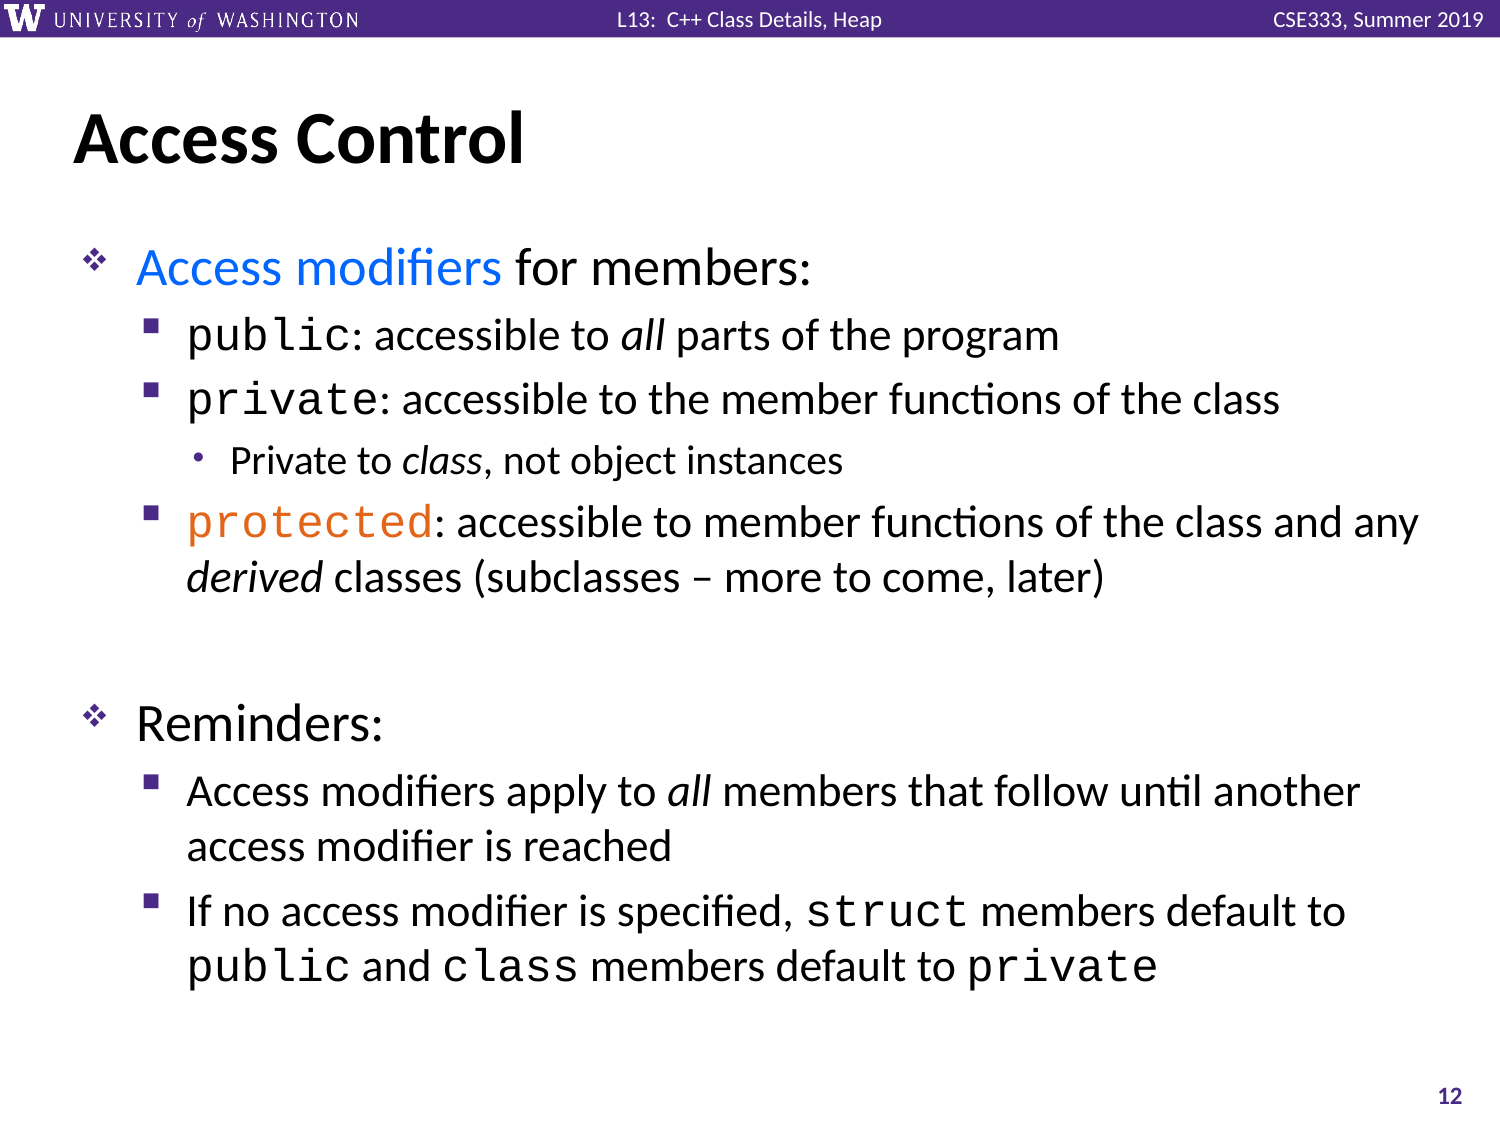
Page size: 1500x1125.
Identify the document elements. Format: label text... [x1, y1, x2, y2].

title Access Control [58, 71, 1438, 197]
list Access modifiers for members: public: accessible to all parts of the program private: accessible to the member functions of the class Private to class, not object instances protected: accessible to member functions of the class and any derived classes (subclasses – more to come, later) Reminders: Access modifiers apply to all members that follow until another access modifier is reached If no access modifier is specified, struct members default to public and class members default to private [64, 223, 1438, 1040]
picture [4, 4, 358, 32]
slide_number 12 [1400, 1065, 1500, 1125]
